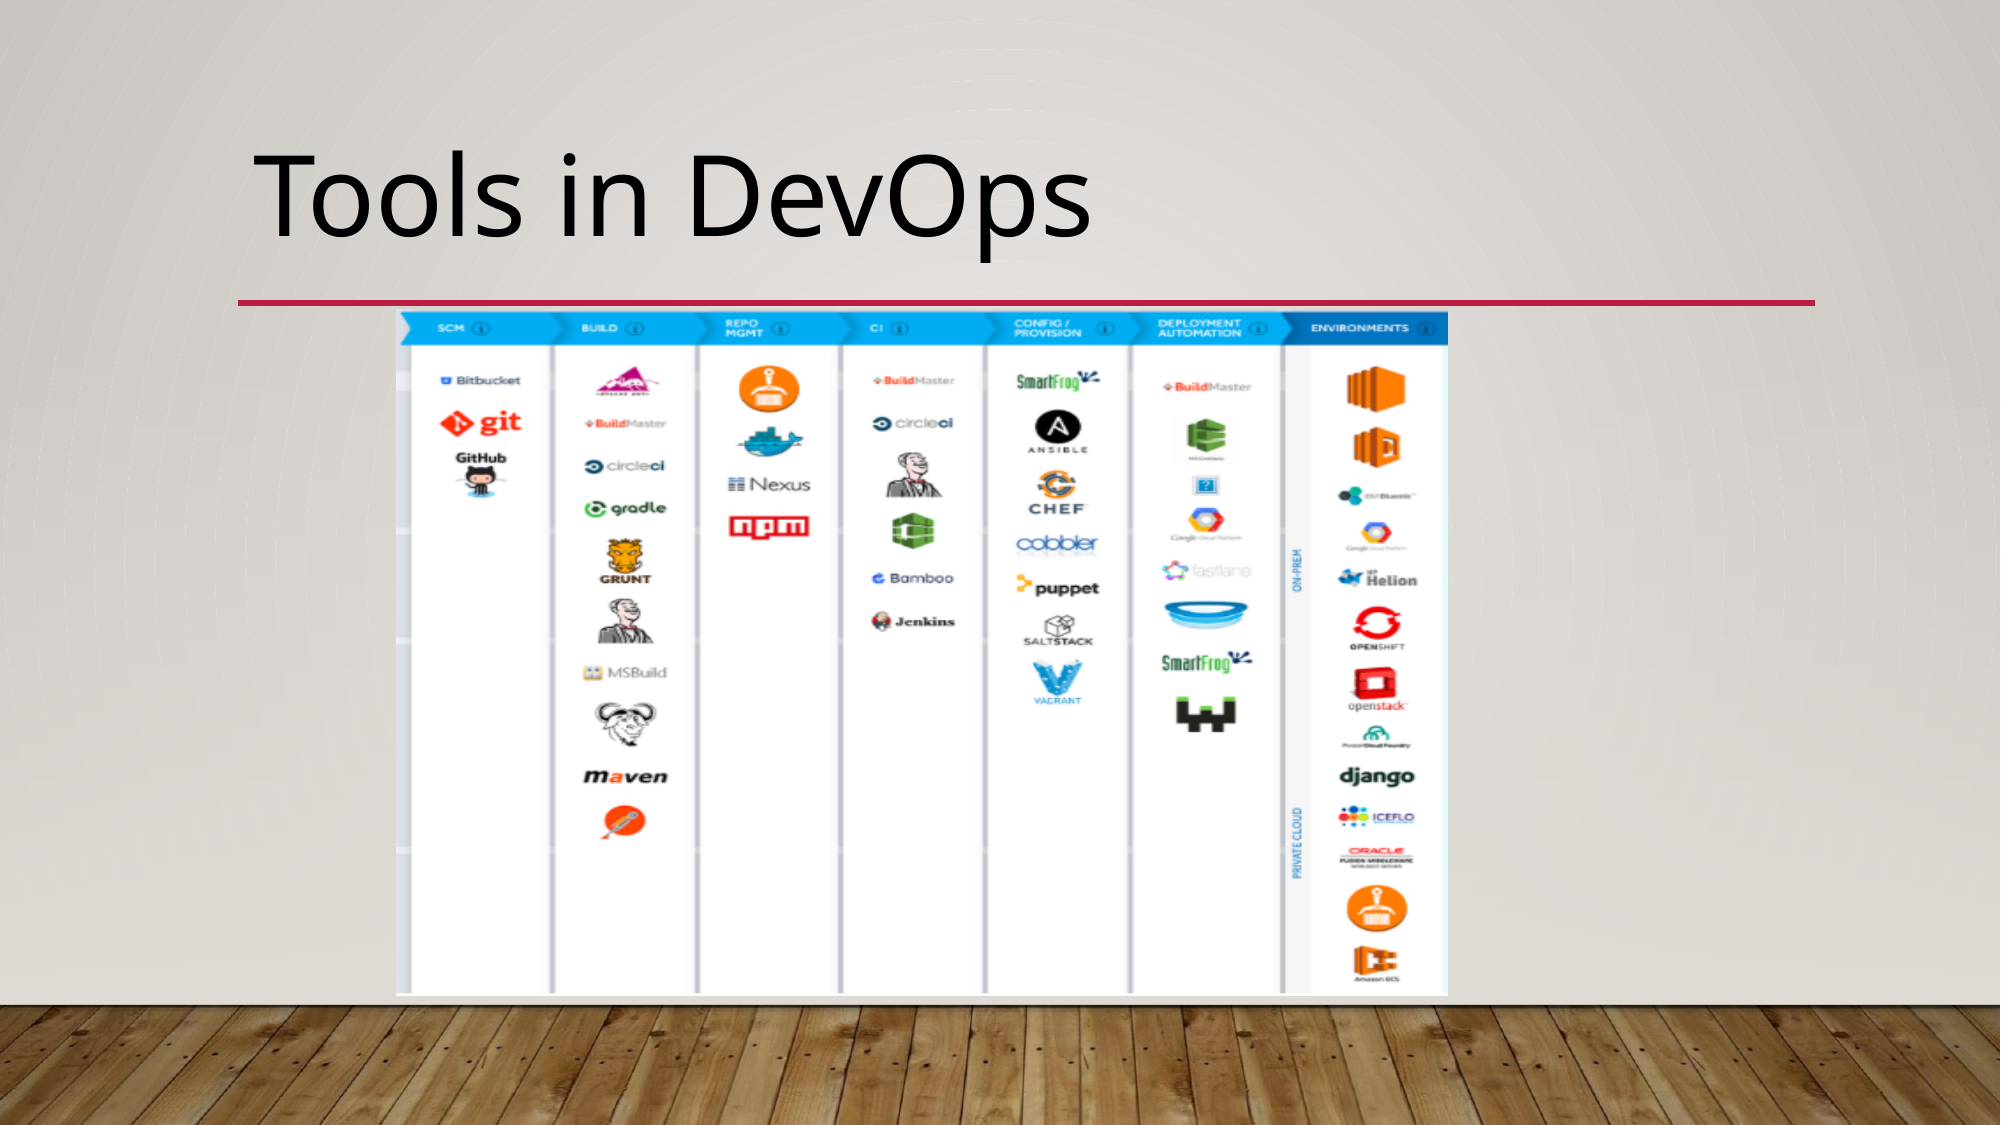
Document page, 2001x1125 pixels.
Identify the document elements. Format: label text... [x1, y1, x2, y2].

title Tools in DevOps [238, 131, 1814, 305]
picture [0, 1005, 2000, 1125]
picture [396, 309, 1448, 996]
